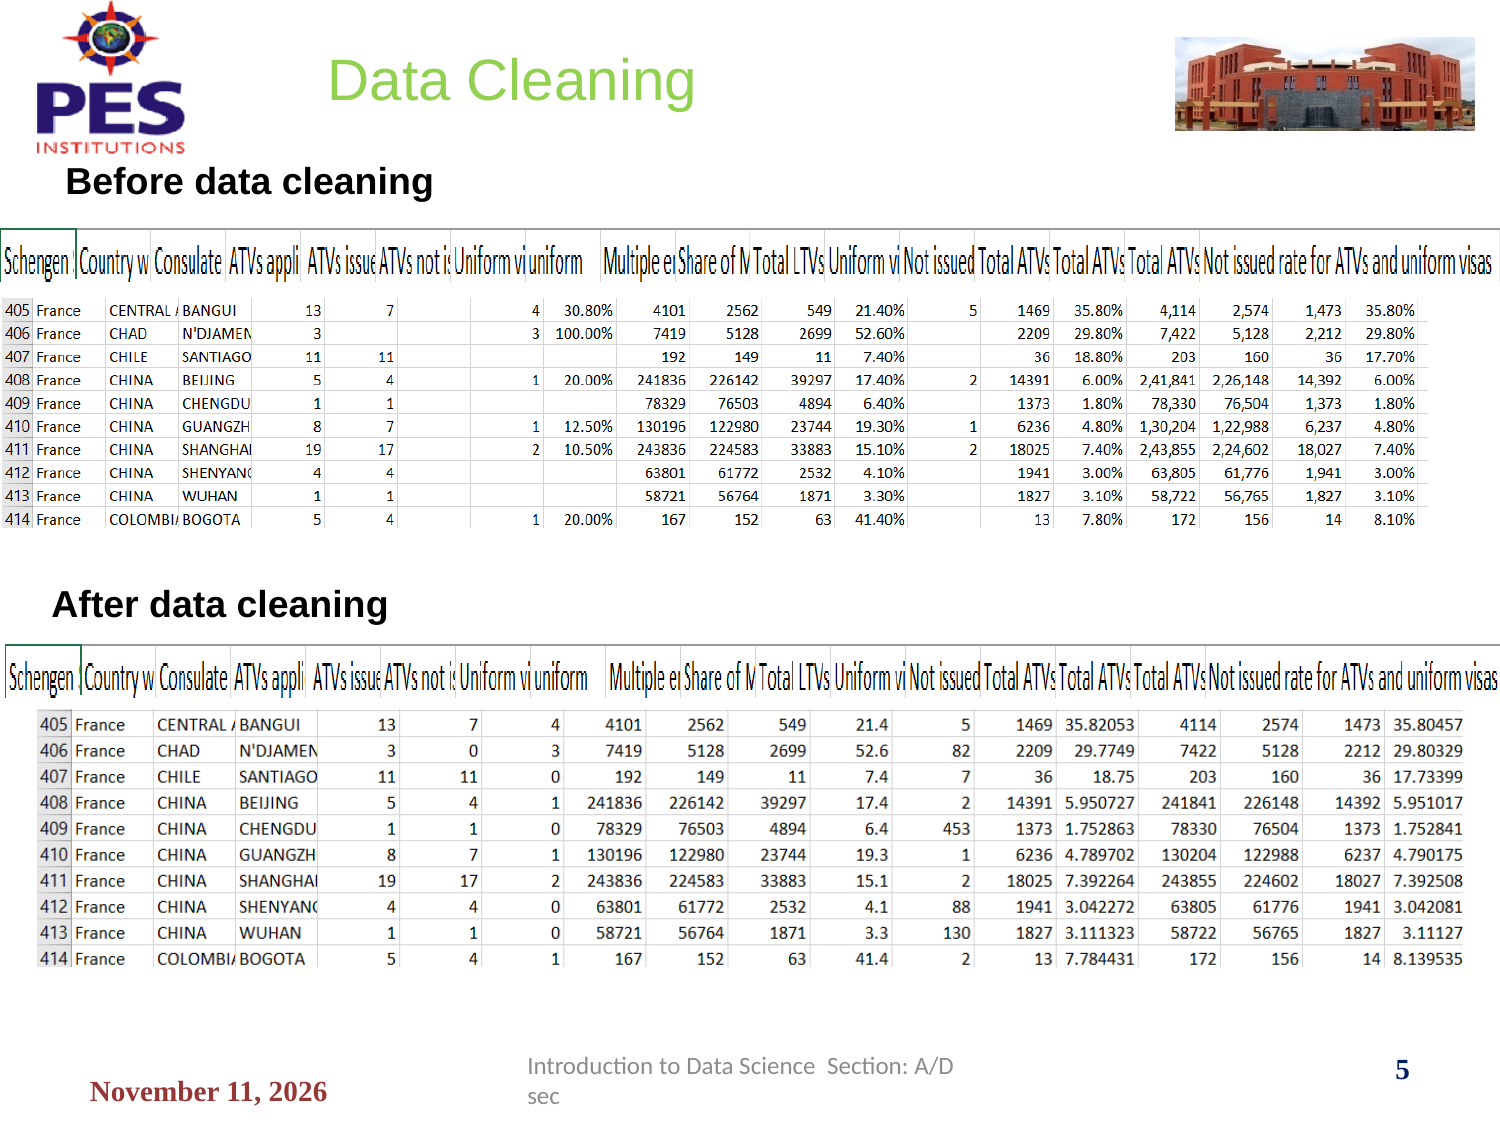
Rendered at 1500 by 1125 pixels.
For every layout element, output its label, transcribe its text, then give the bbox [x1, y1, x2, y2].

footer Introduction to Data Science Section: A/D sec [512, 1042, 988, 1103]
picture [37, 0, 188, 163]
text_box After data cleaning [36, 576, 404, 633]
picture [0, 228, 1500, 282]
picture [5, 644, 1500, 698]
text_box November 22, 2019 [75, 1065, 425, 1125]
text_box 5 [1074, 1042, 1425, 1103]
picture [37, 709, 1463, 967]
picture [1, 298, 1428, 528]
picture [1174, 37, 1476, 131]
text_box Data Cleaning [312, 40, 713, 121]
text_box Before data cleaning [50, 153, 450, 211]
